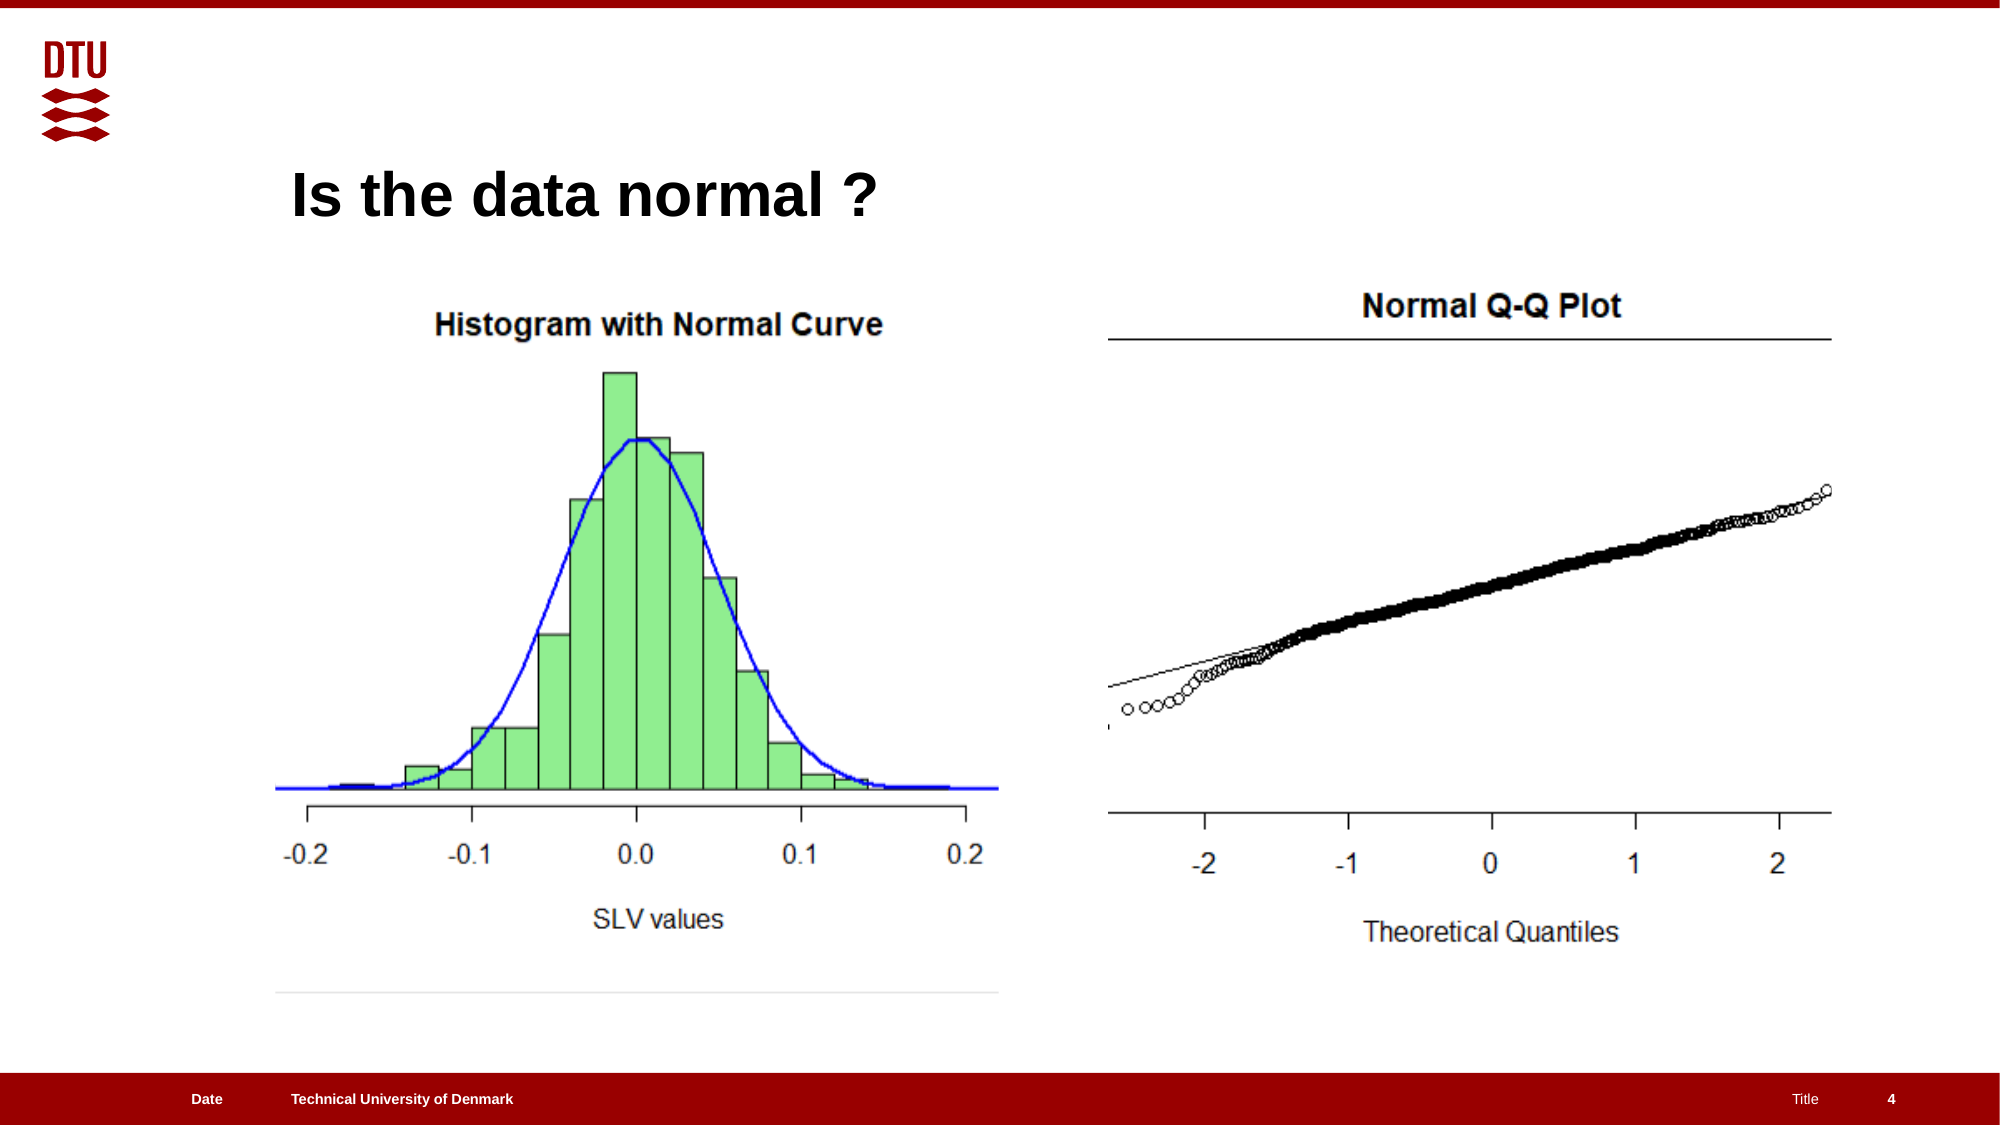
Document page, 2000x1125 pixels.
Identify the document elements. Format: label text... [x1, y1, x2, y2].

slide_number Date [41, 1073, 223, 1125]
footer Title [917, 1073, 1819, 1125]
picture [274, 255, 999, 1003]
title Is the data normal ? [291, 69, 1819, 230]
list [1107, 260, 1832, 1007]
slide_number 4 [1887, 1073, 1959, 1125]
